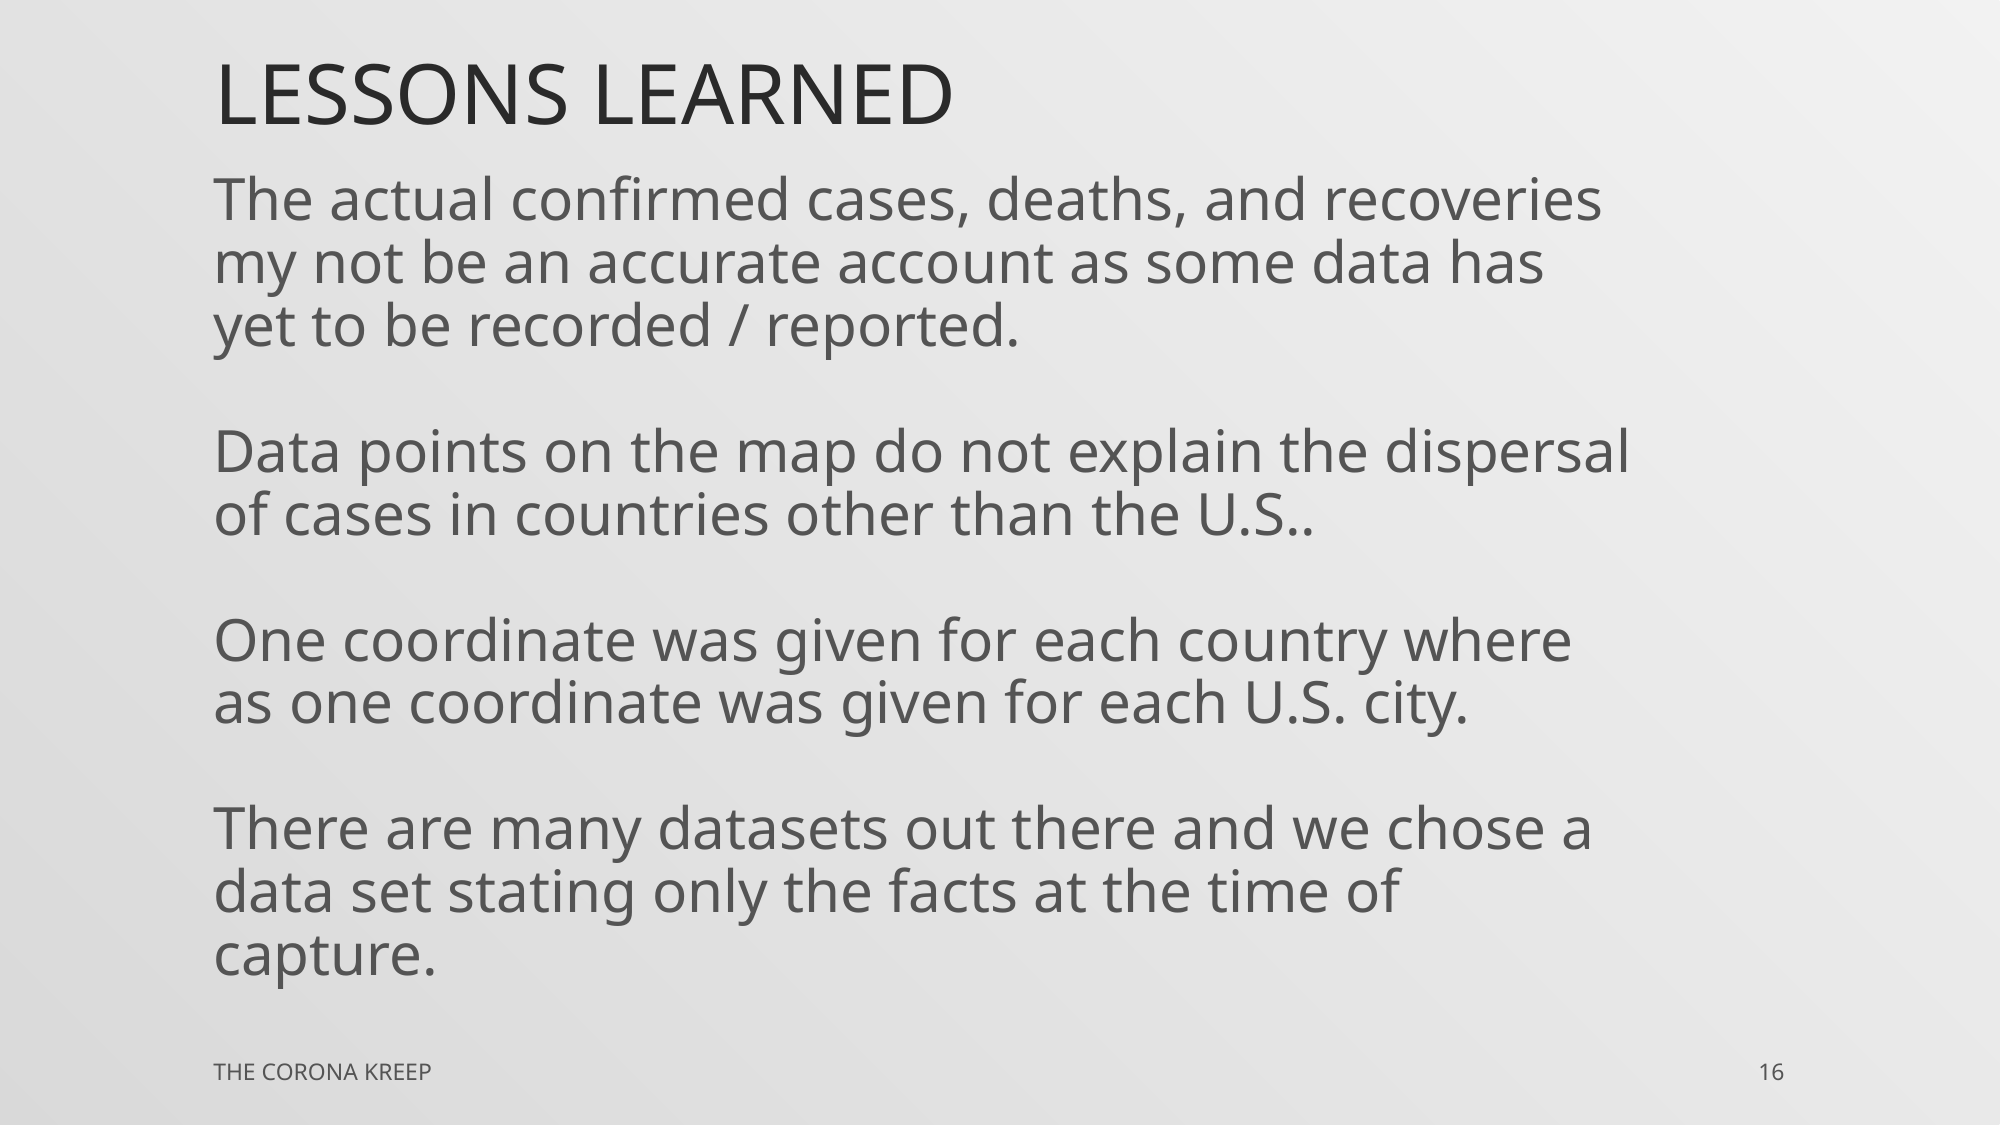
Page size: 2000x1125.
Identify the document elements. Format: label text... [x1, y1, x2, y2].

title Lessons learned [199, 45, 1800, 150]
slide_number 16 [1612, 1057, 1800, 1088]
text_box The actual confirmed cases, deaths, and recoveries my not be an accurate account as some data has yet to be recorded / reported. Data points on the map do not explain the dispersal of cases in countries other than the U.S.. One coordinate was given for each country where as one coordinate was given for each U.S. city. There are many datasets out there and we chose a data set stating only the facts at the time of capture. [198, 162, 1649, 996]
footer The Corona Kreep [198, 1057, 1288, 1088]
